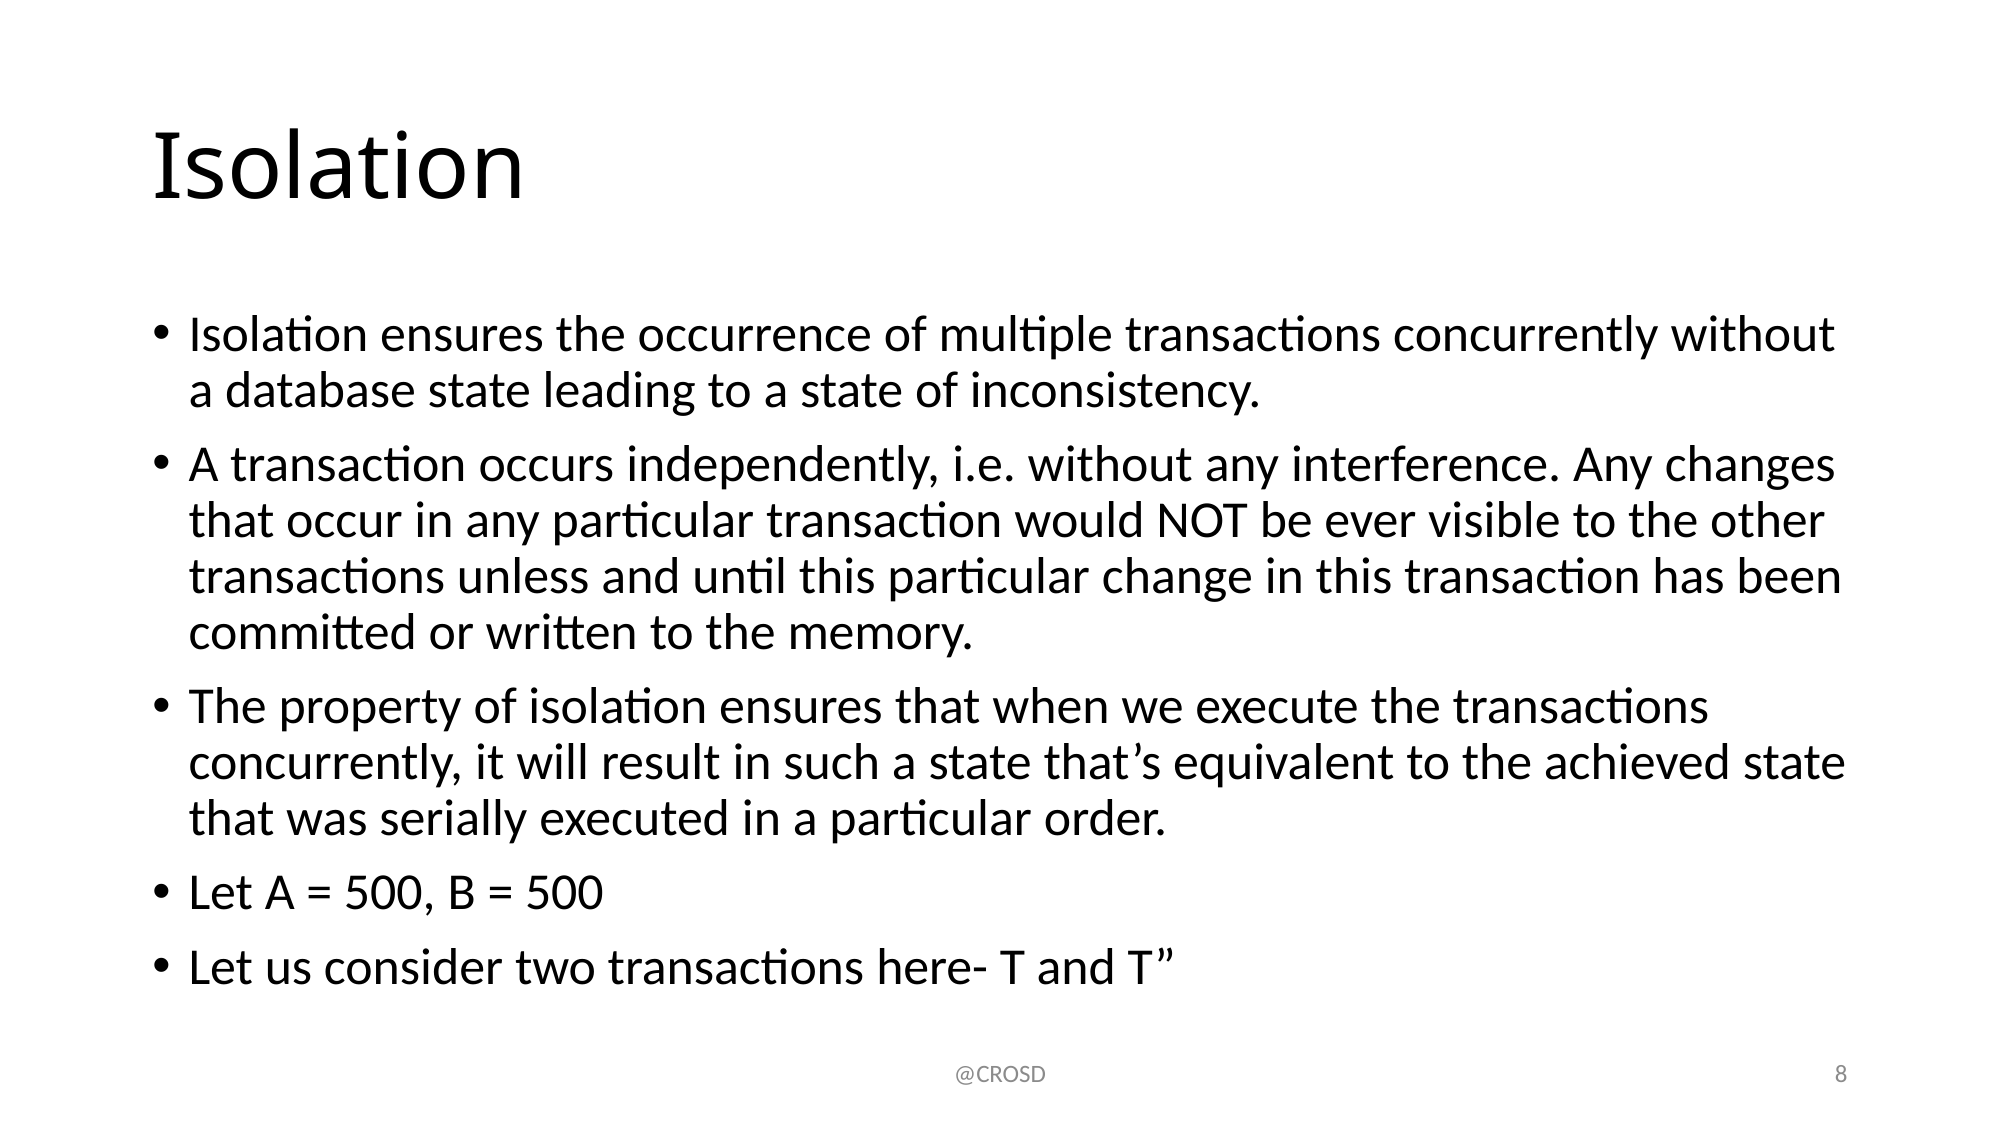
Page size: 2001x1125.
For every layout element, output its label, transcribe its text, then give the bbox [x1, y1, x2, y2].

title Isolation [137, 59, 1863, 278]
list Isolation ensures the occurrence of multiple transactions concurrently without a database state leading to a state of inconsistency. A transaction occurs independently, i.e. without any interference. Any changes that occur in any particular transaction would NOT be ever visible to the other transactions unless and until this particular change in this transaction has been committed or written to the memory. The property of isolation ensures that when we execute the transactions concurrently, it will result in such a state that’s equivalent to the achieved state that was serially executed in a particular order. Let A = 500, B = 500 Let us consider two transactions here- T and T” [137, 299, 1863, 1014]
slide_number 8 [1412, 1042, 1863, 1103]
footer @CROSD [662, 1042, 1338, 1103]
